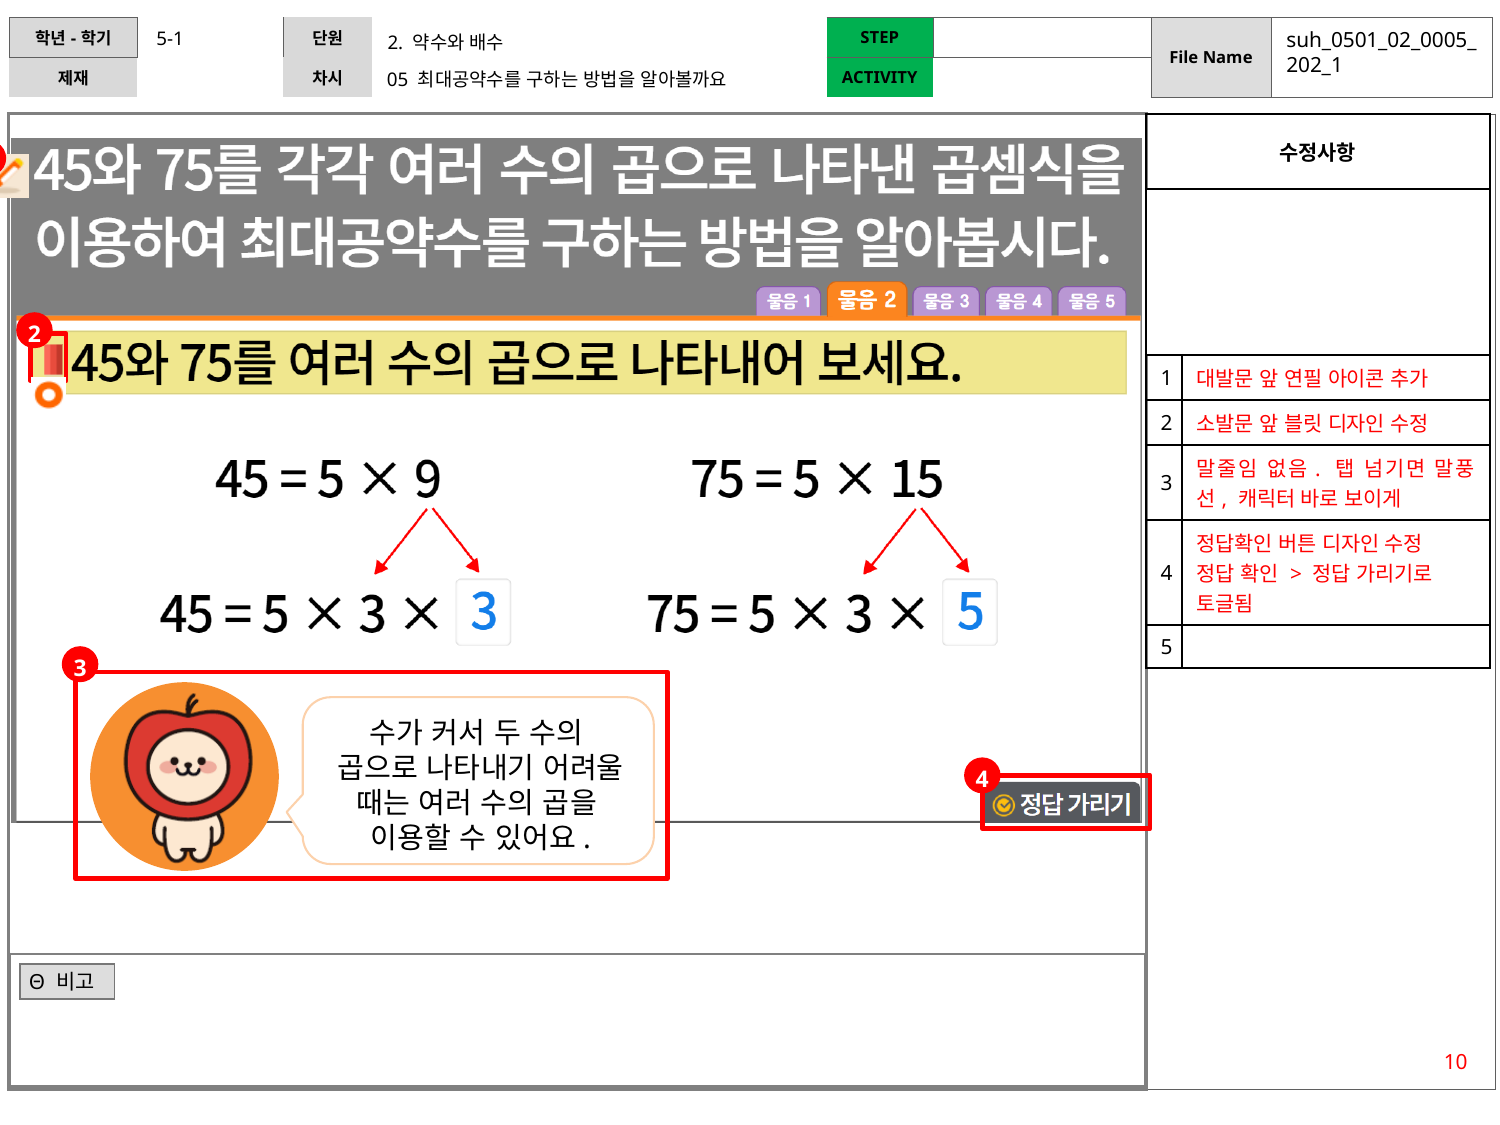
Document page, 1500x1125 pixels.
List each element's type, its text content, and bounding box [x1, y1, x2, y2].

table_cell 대발문 앞 연필 아이콘 추가 [1183, 356, 1489, 399]
table_cell 4 [1148, 521, 1181, 624]
table_cell 3 [1148, 446, 1181, 519]
text_box [73, 831, 669, 881]
text_box 05 최대공약수를 구하는 방법을 알아볼까요 [372, 60, 845, 96]
text_box [1142, 773, 1152, 831]
text_box 5-1 [141, 18, 284, 55]
table_cell [1148, 190, 1489, 354]
text_box 2. 약수와 배수 [372, 23, 828, 48]
table_cell 말줄임 없음. 탭 넘기면 말풍선, 캐릭터 바로 보이게 [1183, 446, 1489, 519]
text_box suh_0501_02_0005_202_1 [1271, 18, 1500, 84]
table_cell 정답확인 버튼 디자인 수정 정답 확인 > 정답 가리기로 토글됨 [1183, 521, 1489, 624]
table_cell 5 [1148, 626, 1181, 667]
table_cell 1 [1148, 356, 1181, 399]
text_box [301, 696, 660, 865]
table_cell 2 [1148, 401, 1181, 444]
table_cell [1183, 626, 1489, 667]
text_box 1 [0, 142, 6, 152]
picture [0, 138, 1143, 872]
table_header 수정사항 [1147, 115, 1489, 188]
table_cell 소발문 앞 블릿 디자인 수정 [1183, 401, 1489, 444]
